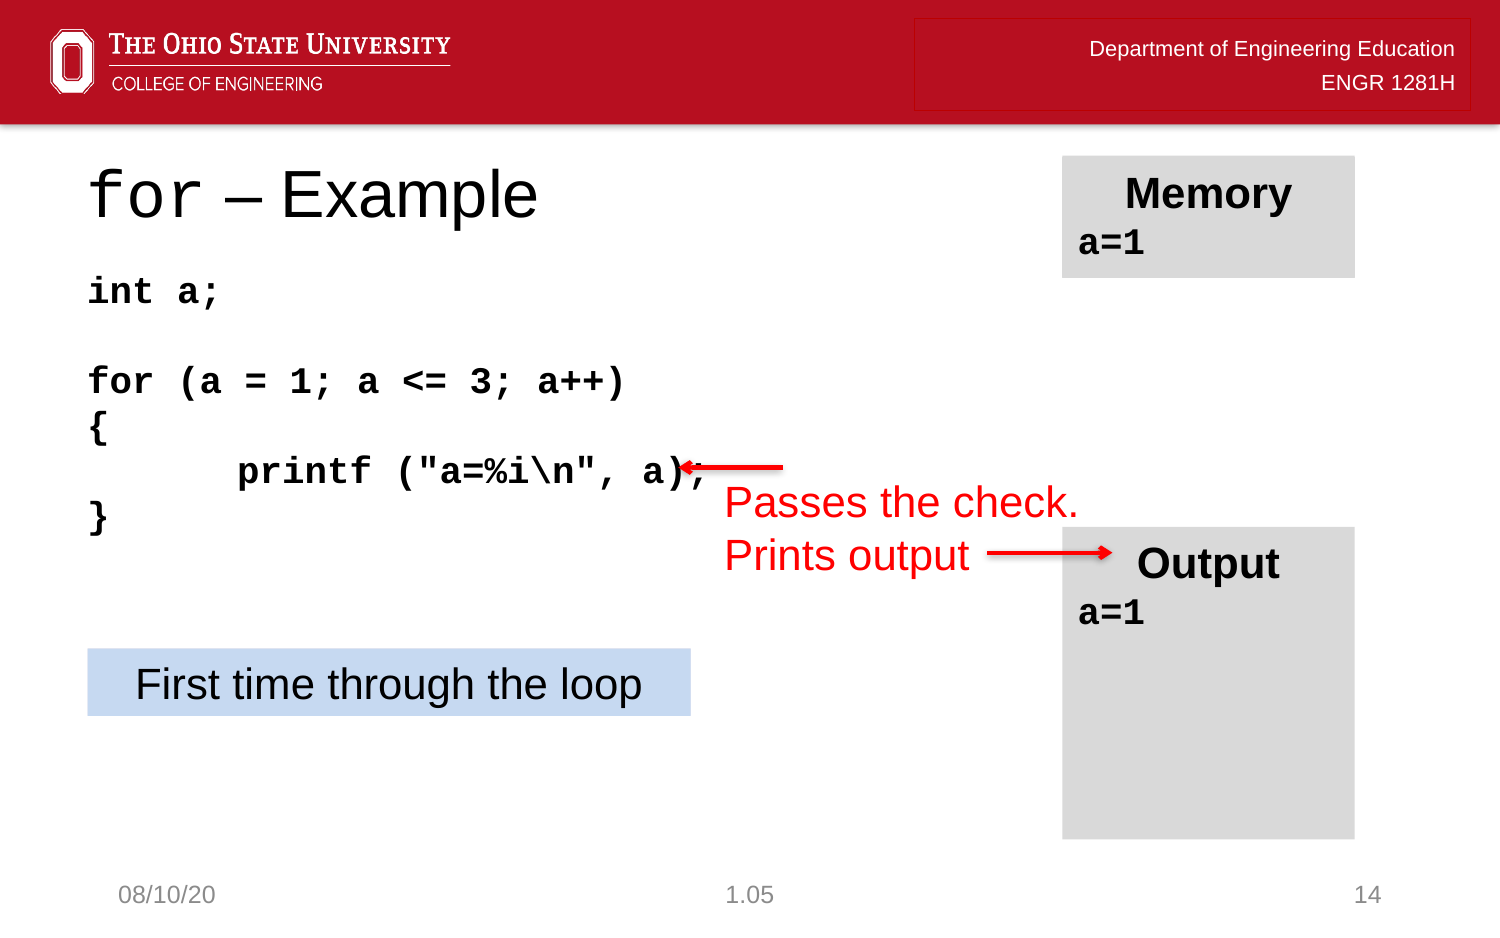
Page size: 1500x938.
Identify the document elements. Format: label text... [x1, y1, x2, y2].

list int a; for (a = 1; a <= 3; a++) { printf ("a=%i\n", a); } [72, 258, 1422, 869]
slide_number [103, 868, 441, 919]
text_box Passes the check. Prints output [709, 466, 1100, 587]
text_box Output a=1 [1062, 526, 1355, 840]
slide_number 14 [1059, 868, 1397, 919]
text_box Memory a=1 [1062, 251, 1355, 258]
title for – Example [72, 143, 1433, 251]
footer 1.05 [496, 868, 1004, 919]
